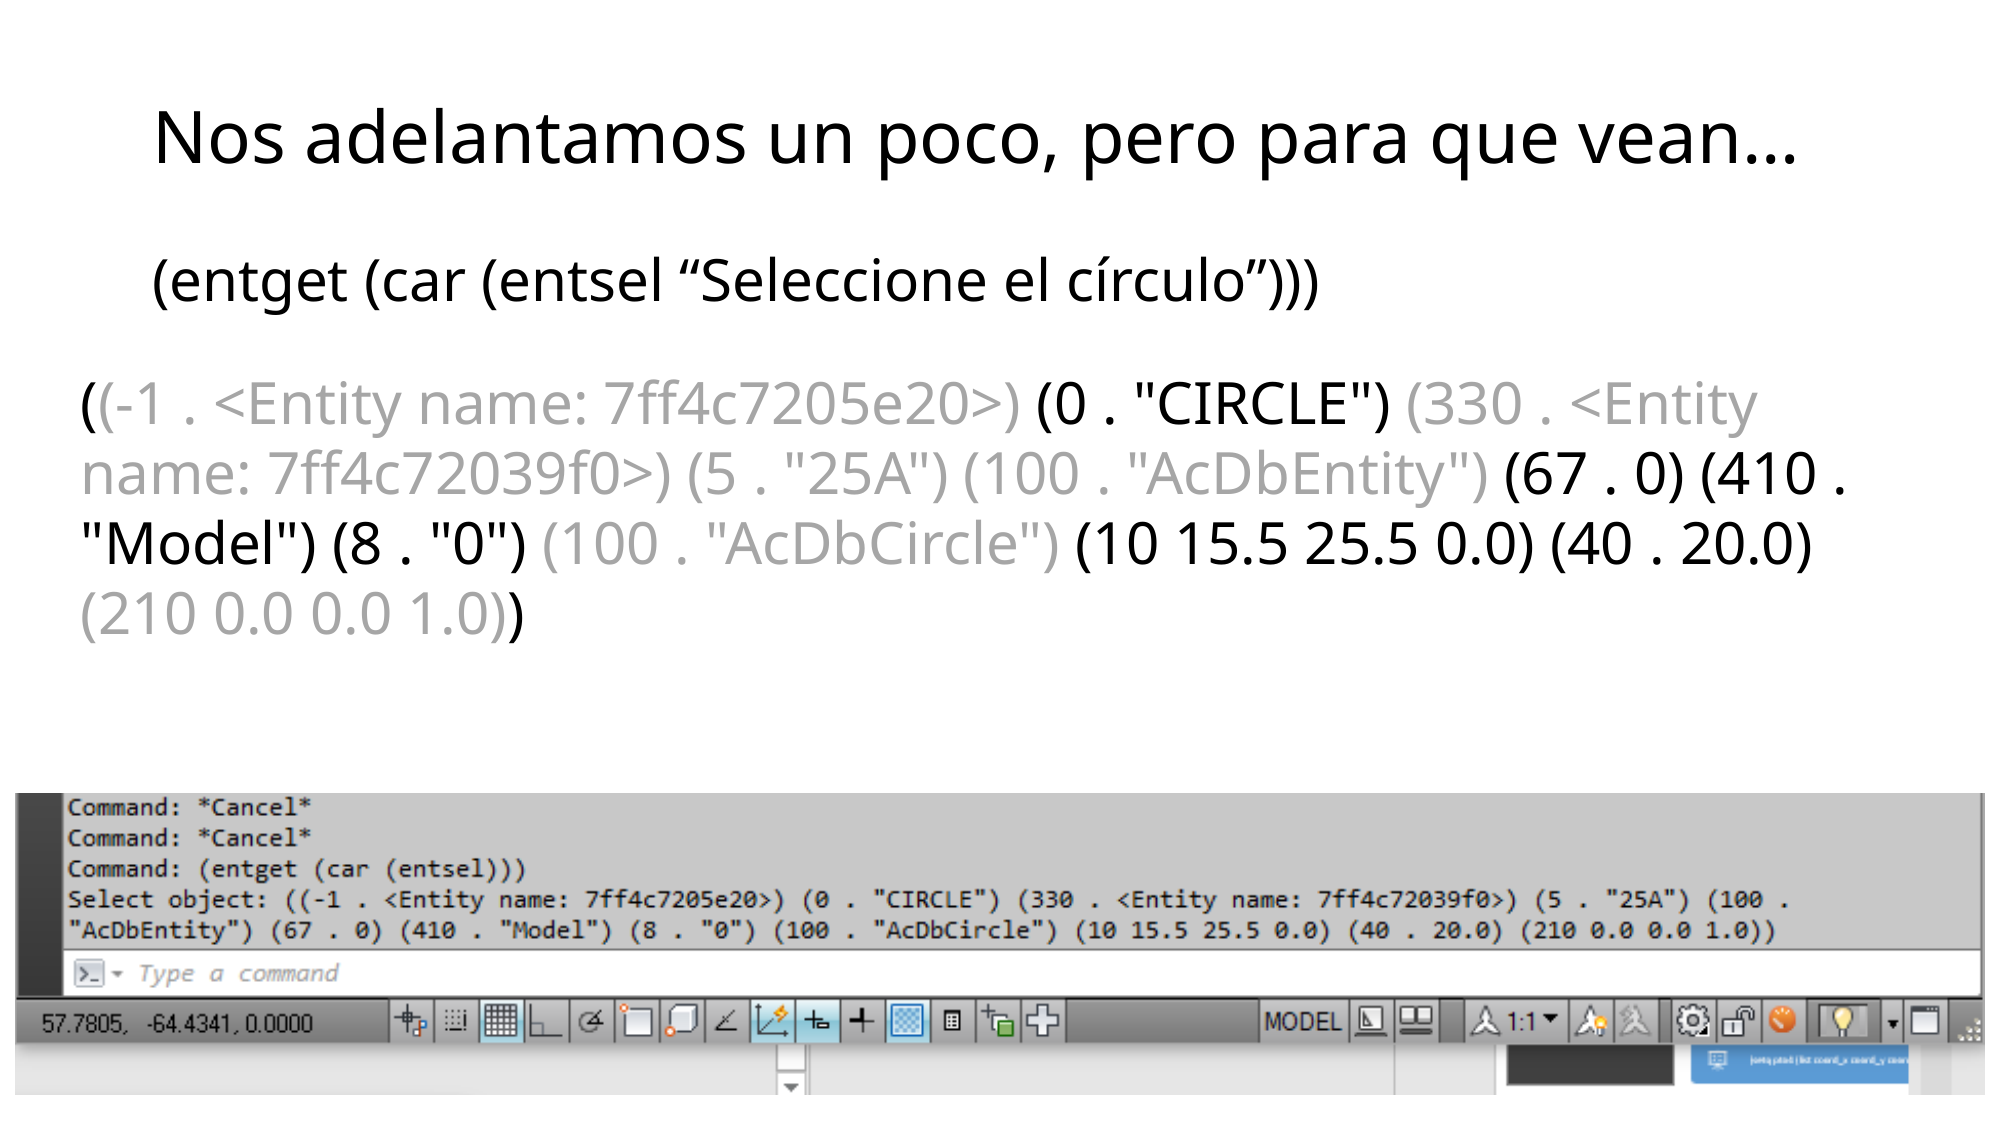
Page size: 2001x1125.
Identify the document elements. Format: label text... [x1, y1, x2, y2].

text_box (entget (car (entsel “Seleccione el círculo”))) [137, 235, 1839, 320]
text_box ((-1 . <Entity name: 7ff4c7205e20>) (0 . "CIRCLE") (330 . <Entity name: 7ff4c72039f0>) (5 . "25A") (100 . "AcDbEntity") (67 . 0) (410 . "Model") (8 . "0") (100 . "AcDbCircle") (10 15.5 25.5 0.0) (40 . 20.0) (210 0.0 0.0 1.0)) [65, 358, 1958, 654]
picture [14, 793, 1985, 1095]
title Nos adelantamos un poco, pero para que vean… [137, 59, 1863, 221]
